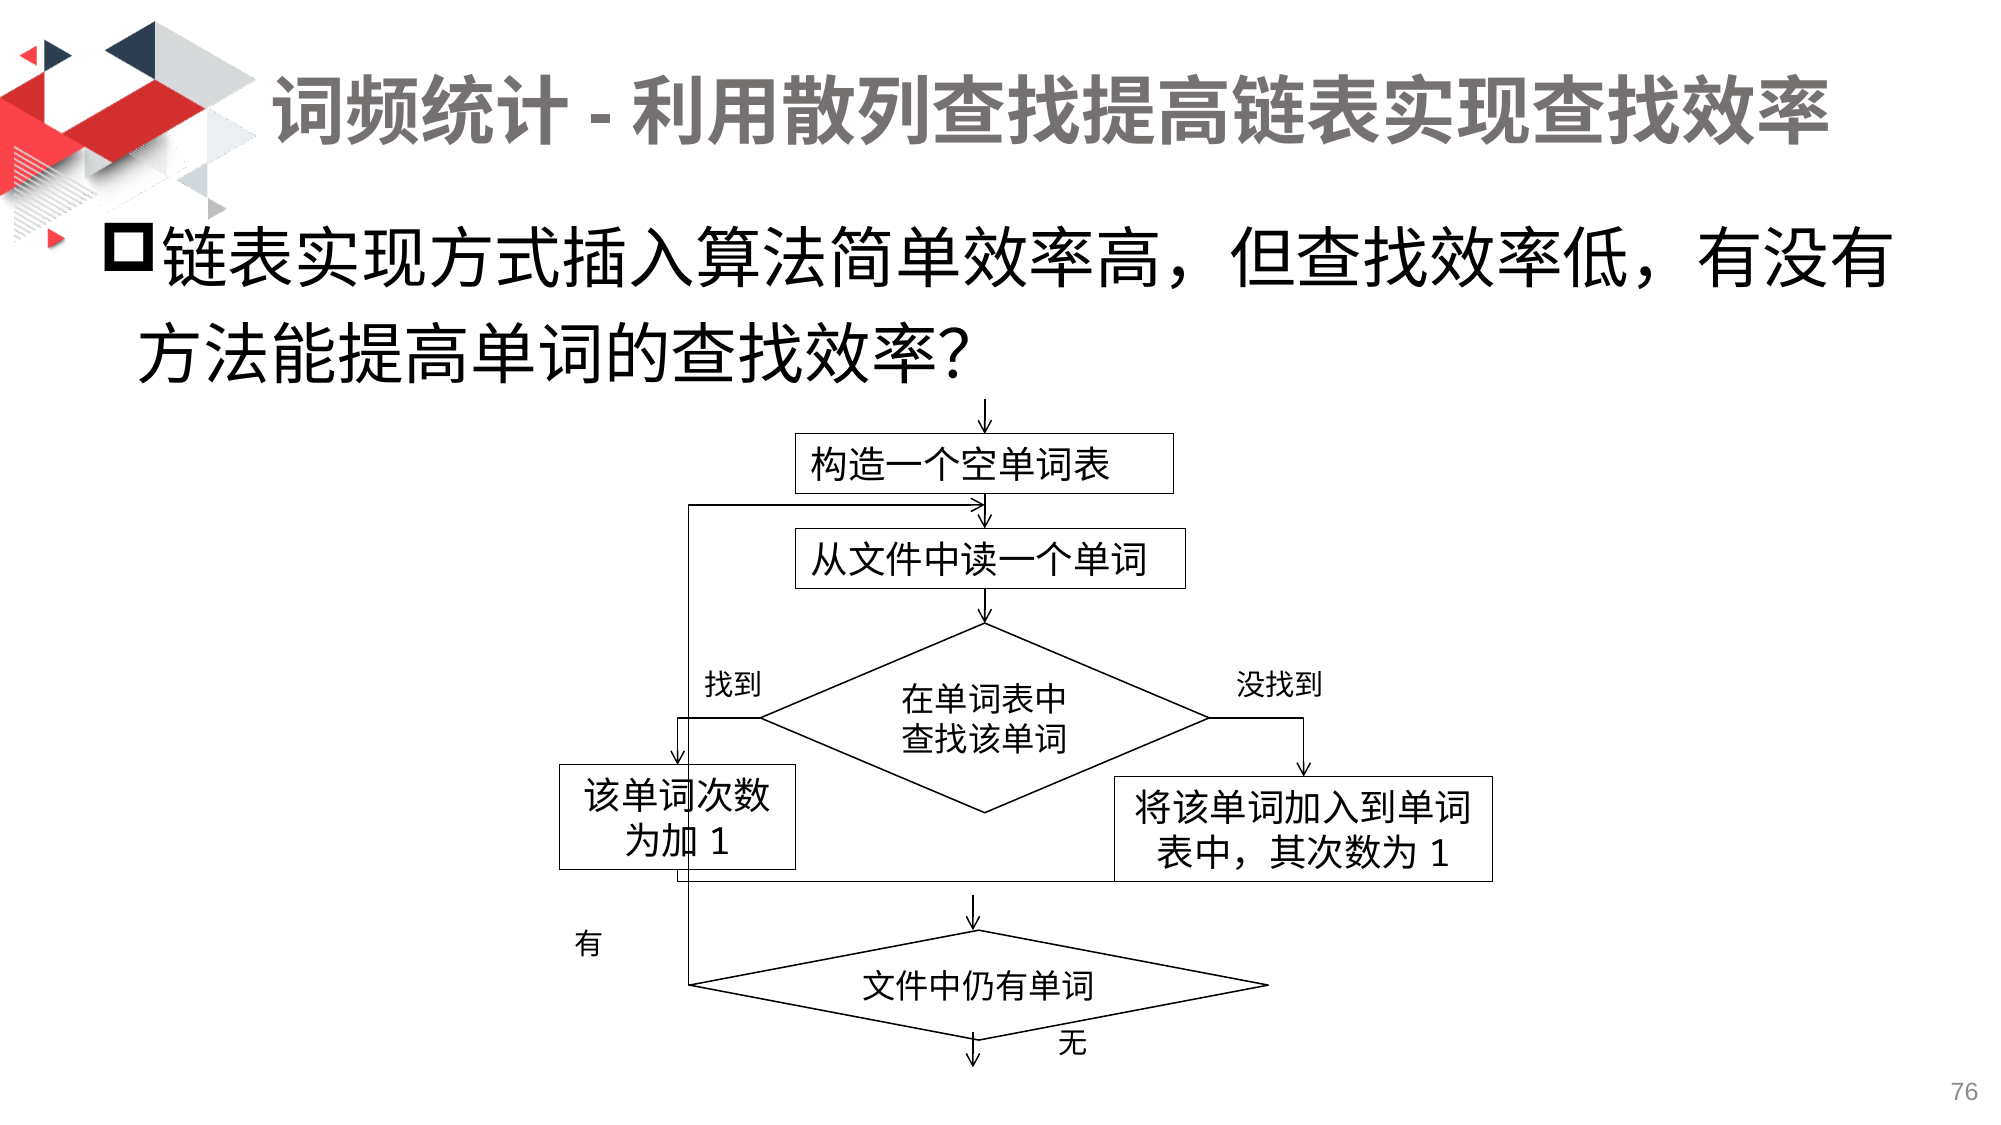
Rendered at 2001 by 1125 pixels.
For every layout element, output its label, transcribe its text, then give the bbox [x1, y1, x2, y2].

title 词频统计-利用散列查找提高链表实现查找效率 [255, 50, 1943, 178]
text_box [559, 398, 1493, 1068]
list 链表实现方式插入算法简单效率高，但查找效率低，有没有方法能提高单词的查找效率？ [84, 192, 1943, 1068]
picture [0, 21, 256, 255]
slide_number 76 [1543, 1067, 1994, 1115]
